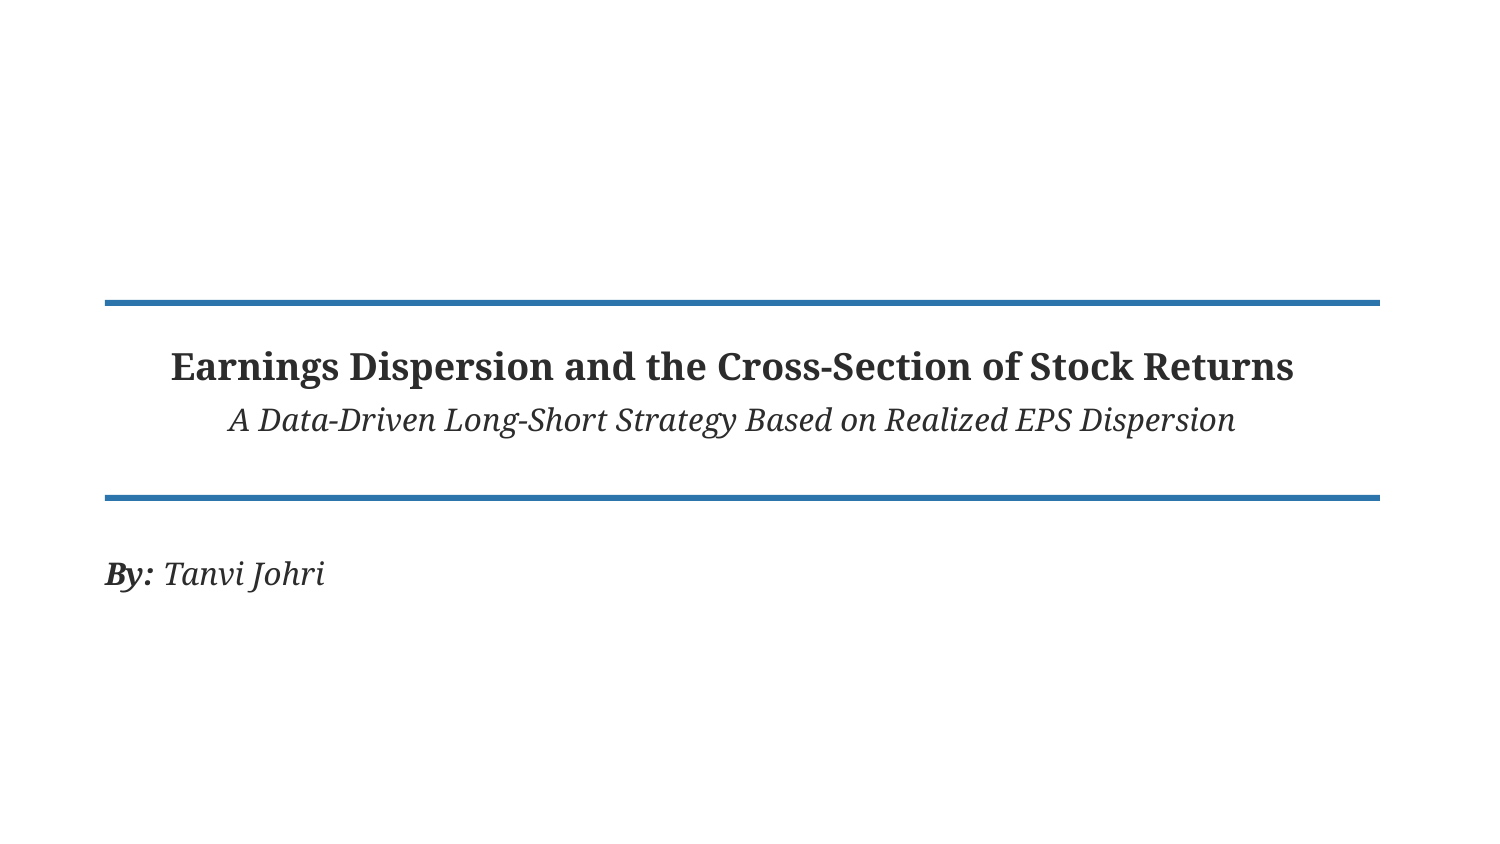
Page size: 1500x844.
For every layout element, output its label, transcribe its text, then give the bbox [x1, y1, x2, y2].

list By: Tanvi Johri [105, 558, 1100, 593]
list Earnings Dispersion and the Cross-Section of Stock Returns A Data-Driven Long-Short Strategy Based on Realized EPS Dispersion [0, 348, 1466, 440]
